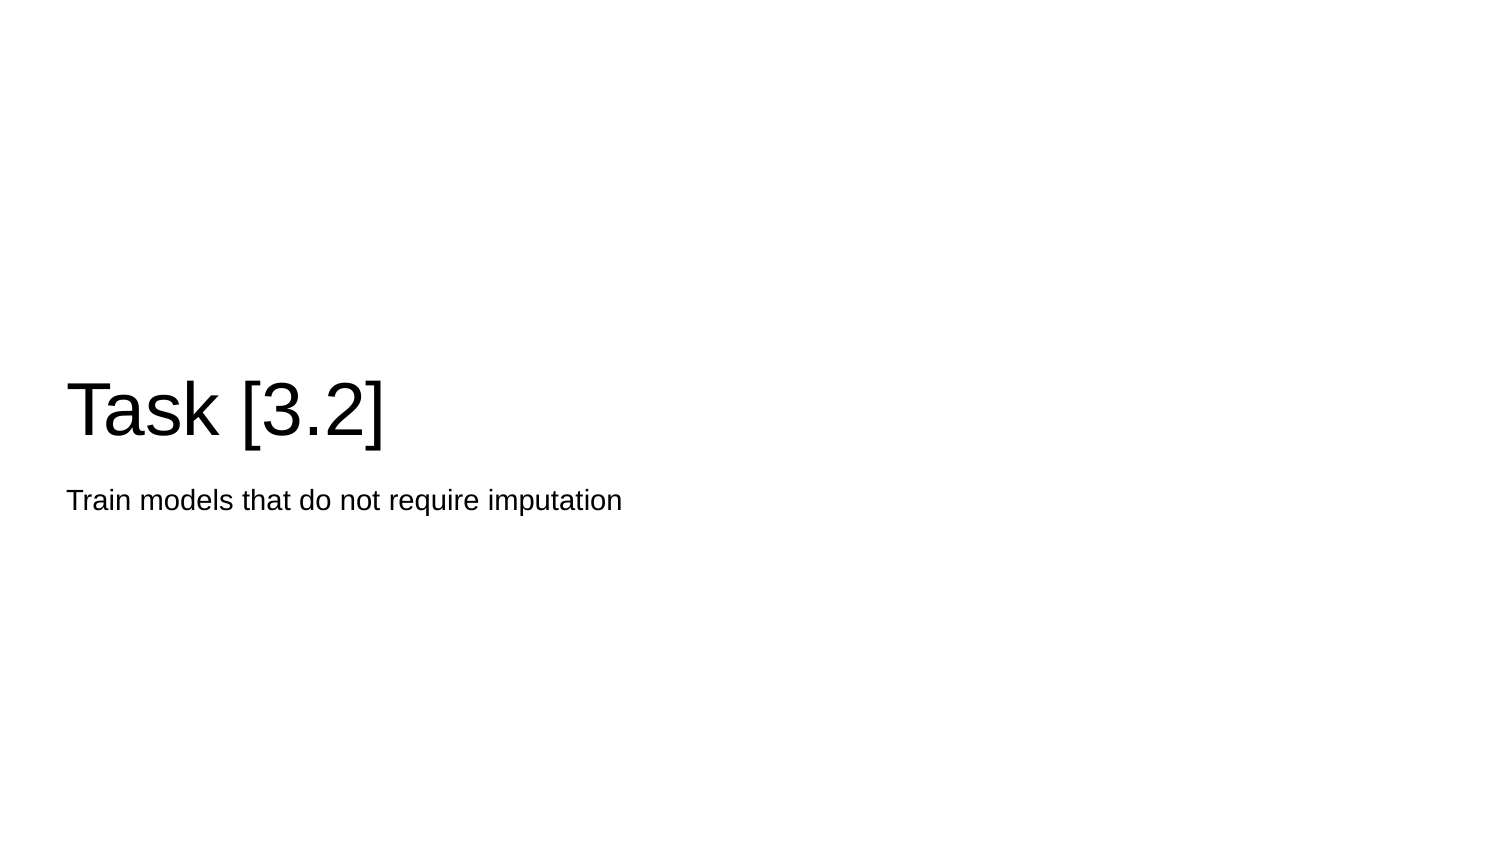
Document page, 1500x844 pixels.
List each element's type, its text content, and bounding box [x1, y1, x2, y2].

text_box Train models that do not require imputation [51, 473, 814, 524]
title Task [3.2] [51, 352, 1449, 491]
